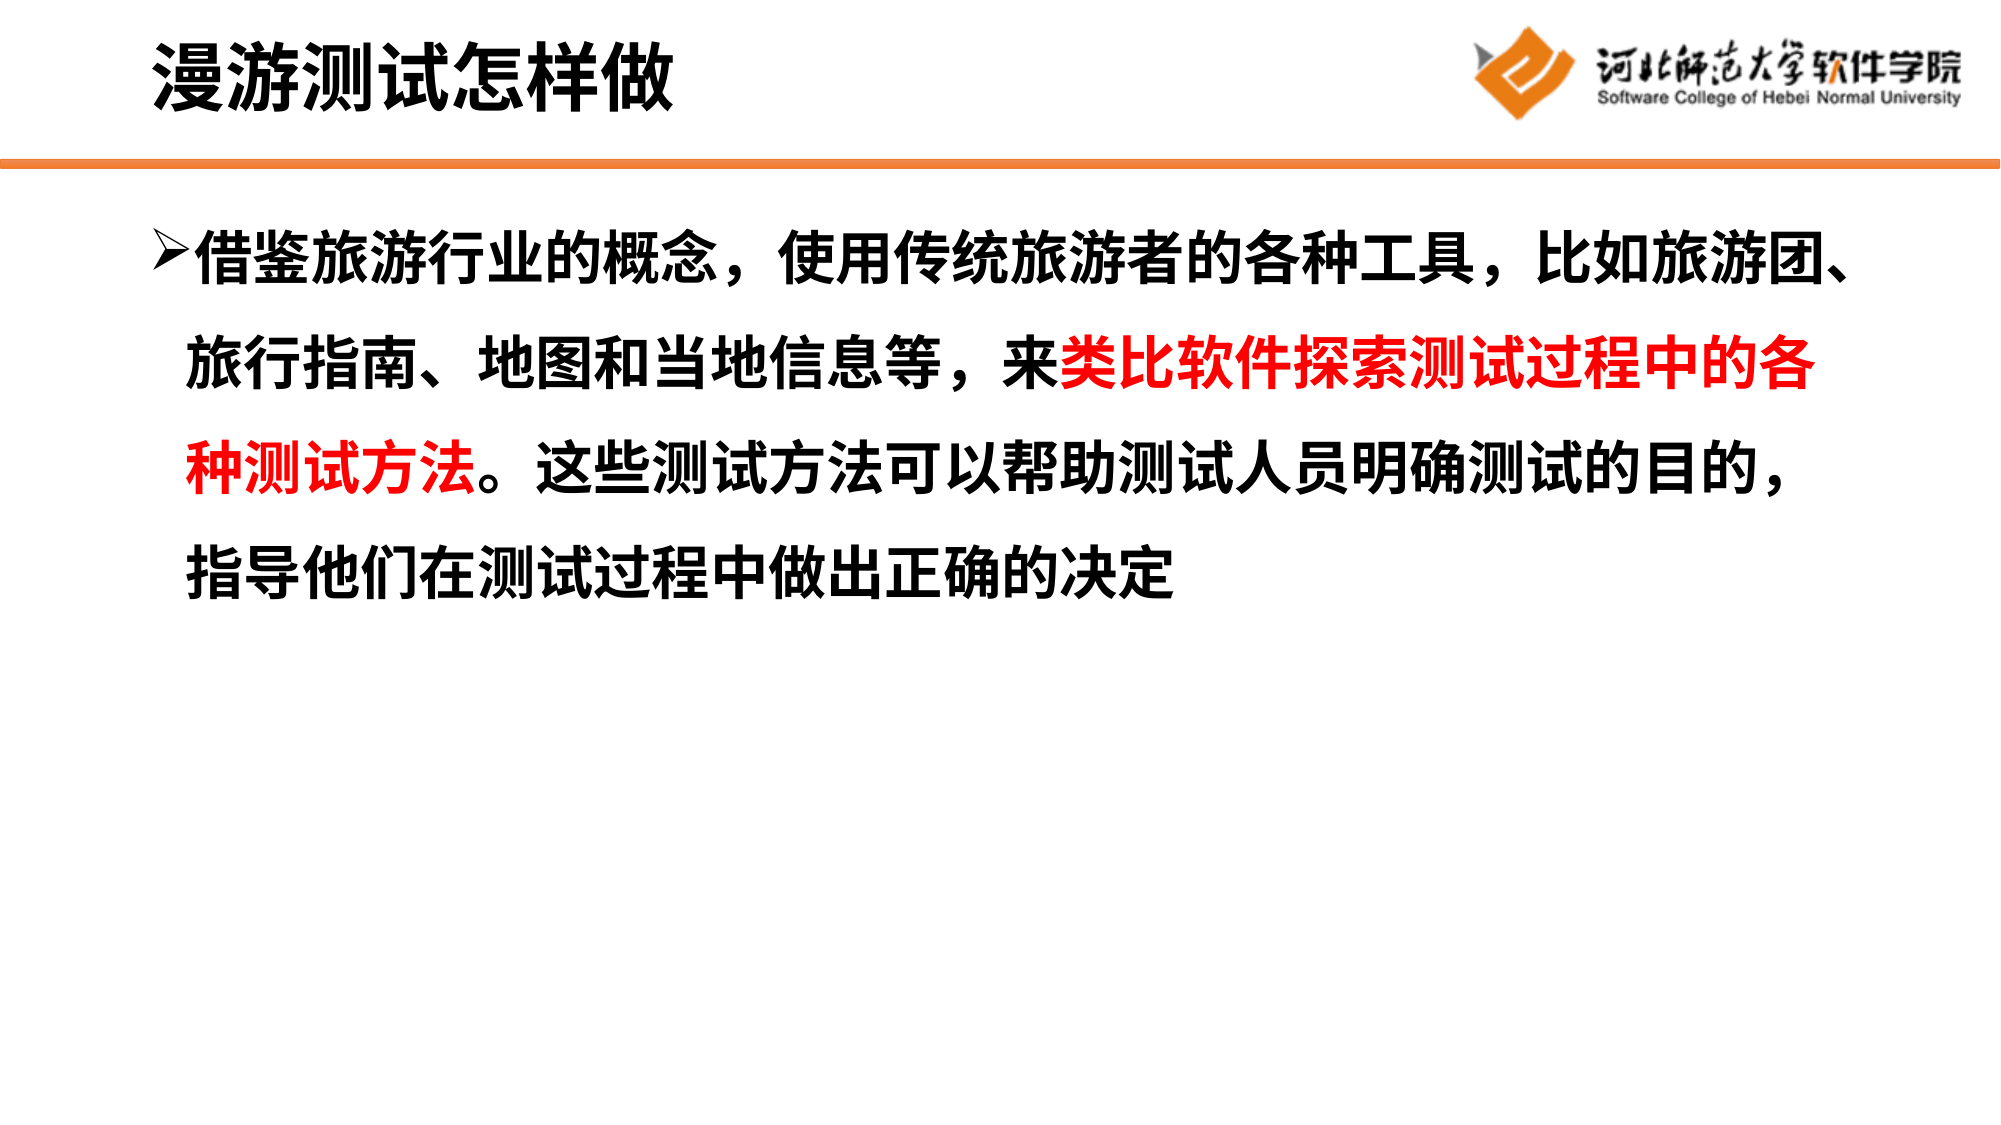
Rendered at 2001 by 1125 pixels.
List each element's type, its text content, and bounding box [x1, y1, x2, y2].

title 漫游测试怎样做 [135, 8, 1861, 155]
picture [1861, 18, 1988, 126]
list 借鉴旅游行业的概念，使用传统旅游者的各种工具，比如旅游团、旅行指南、地图和当地信息等，来类比软件探索测试过程中的各种测试方法。这些测试方法可以帮助测试人员明确测试的目的，指导他们在测试过程中做出正确的决定 [133, 178, 1859, 988]
